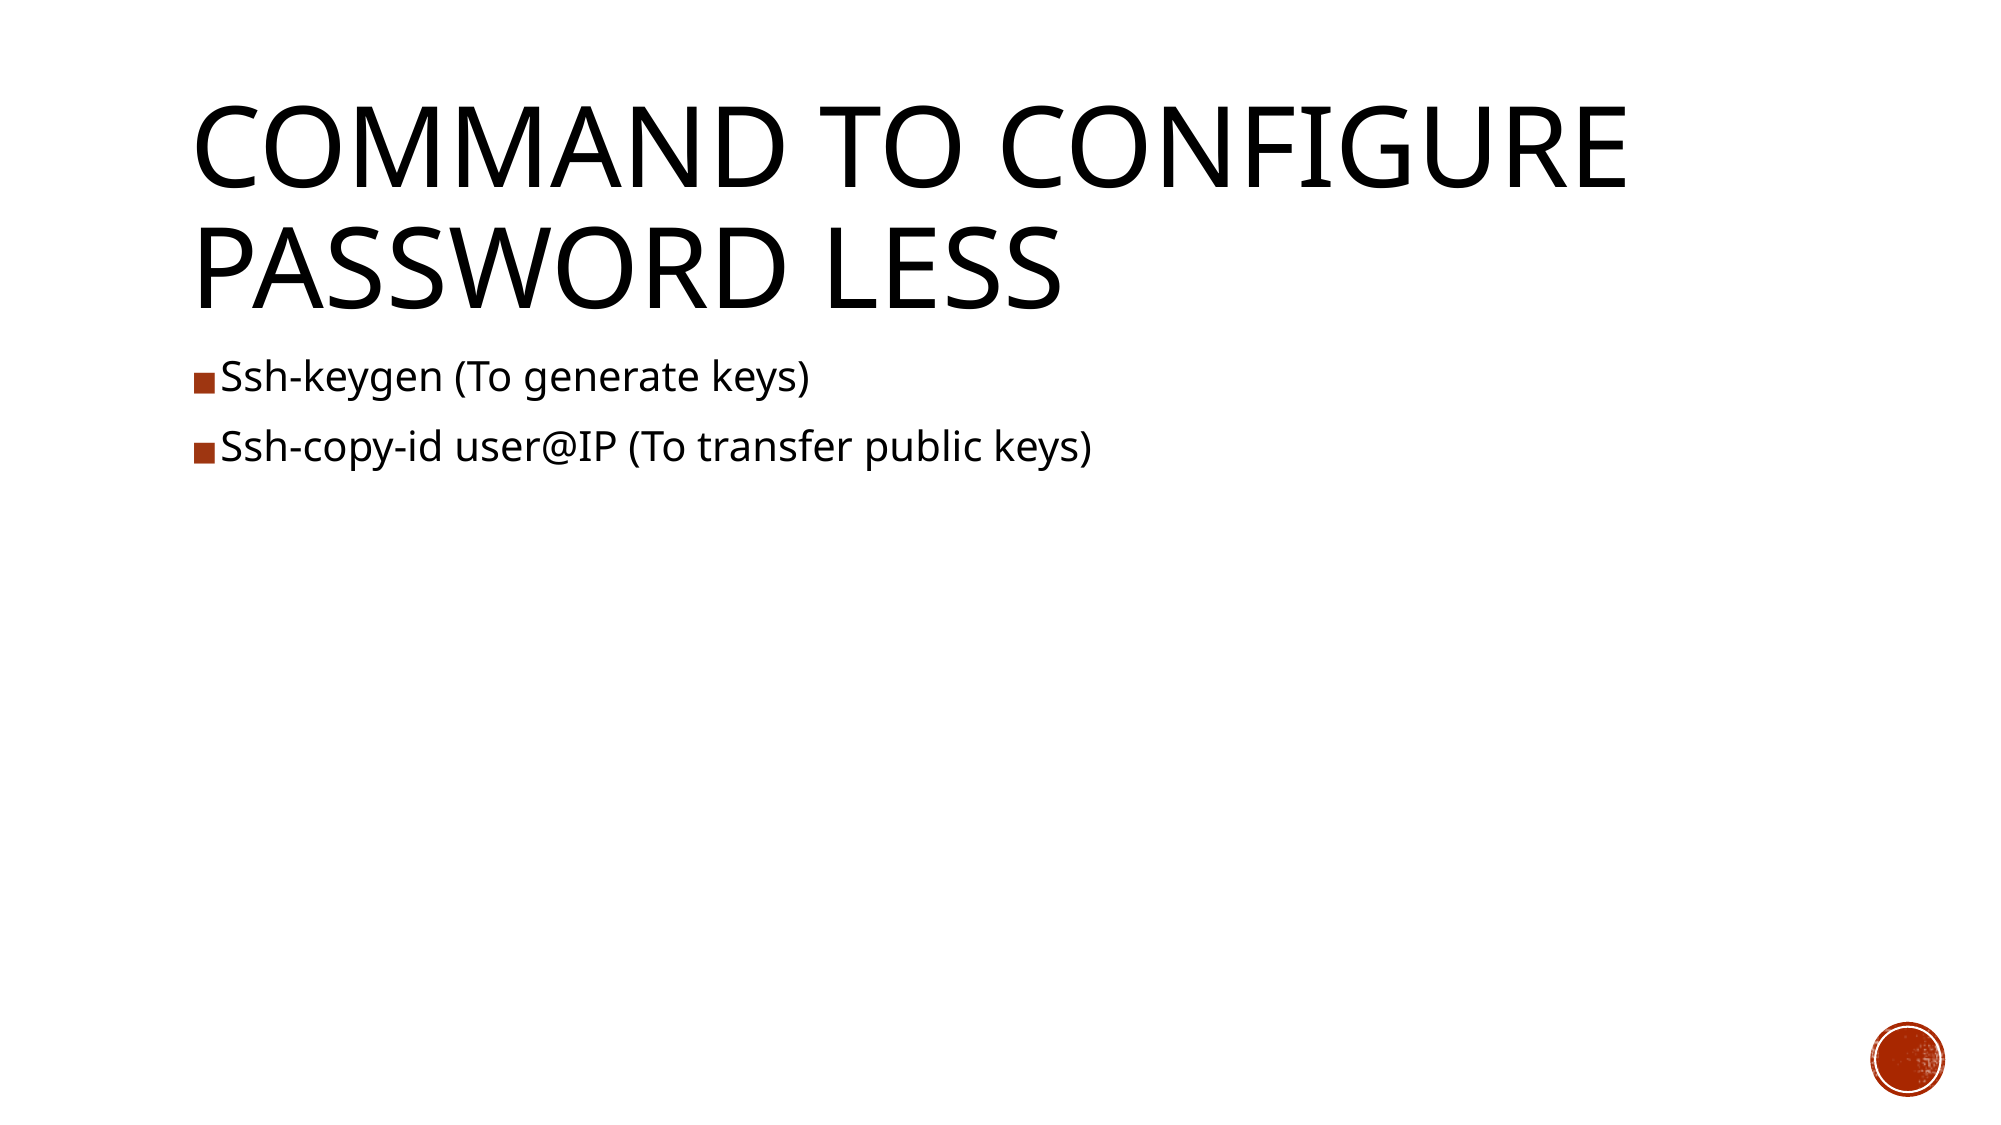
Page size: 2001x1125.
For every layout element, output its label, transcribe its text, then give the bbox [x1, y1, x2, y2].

list Ssh-keygen (To generate keys) Ssh-copy-id user@IP (To transfer public keys) [175, 348, 1826, 1013]
picture [1870, 1021, 1946, 1097]
title COMMAND TO CONFIGURE PASSWORD LESS [175, 79, 1826, 344]
